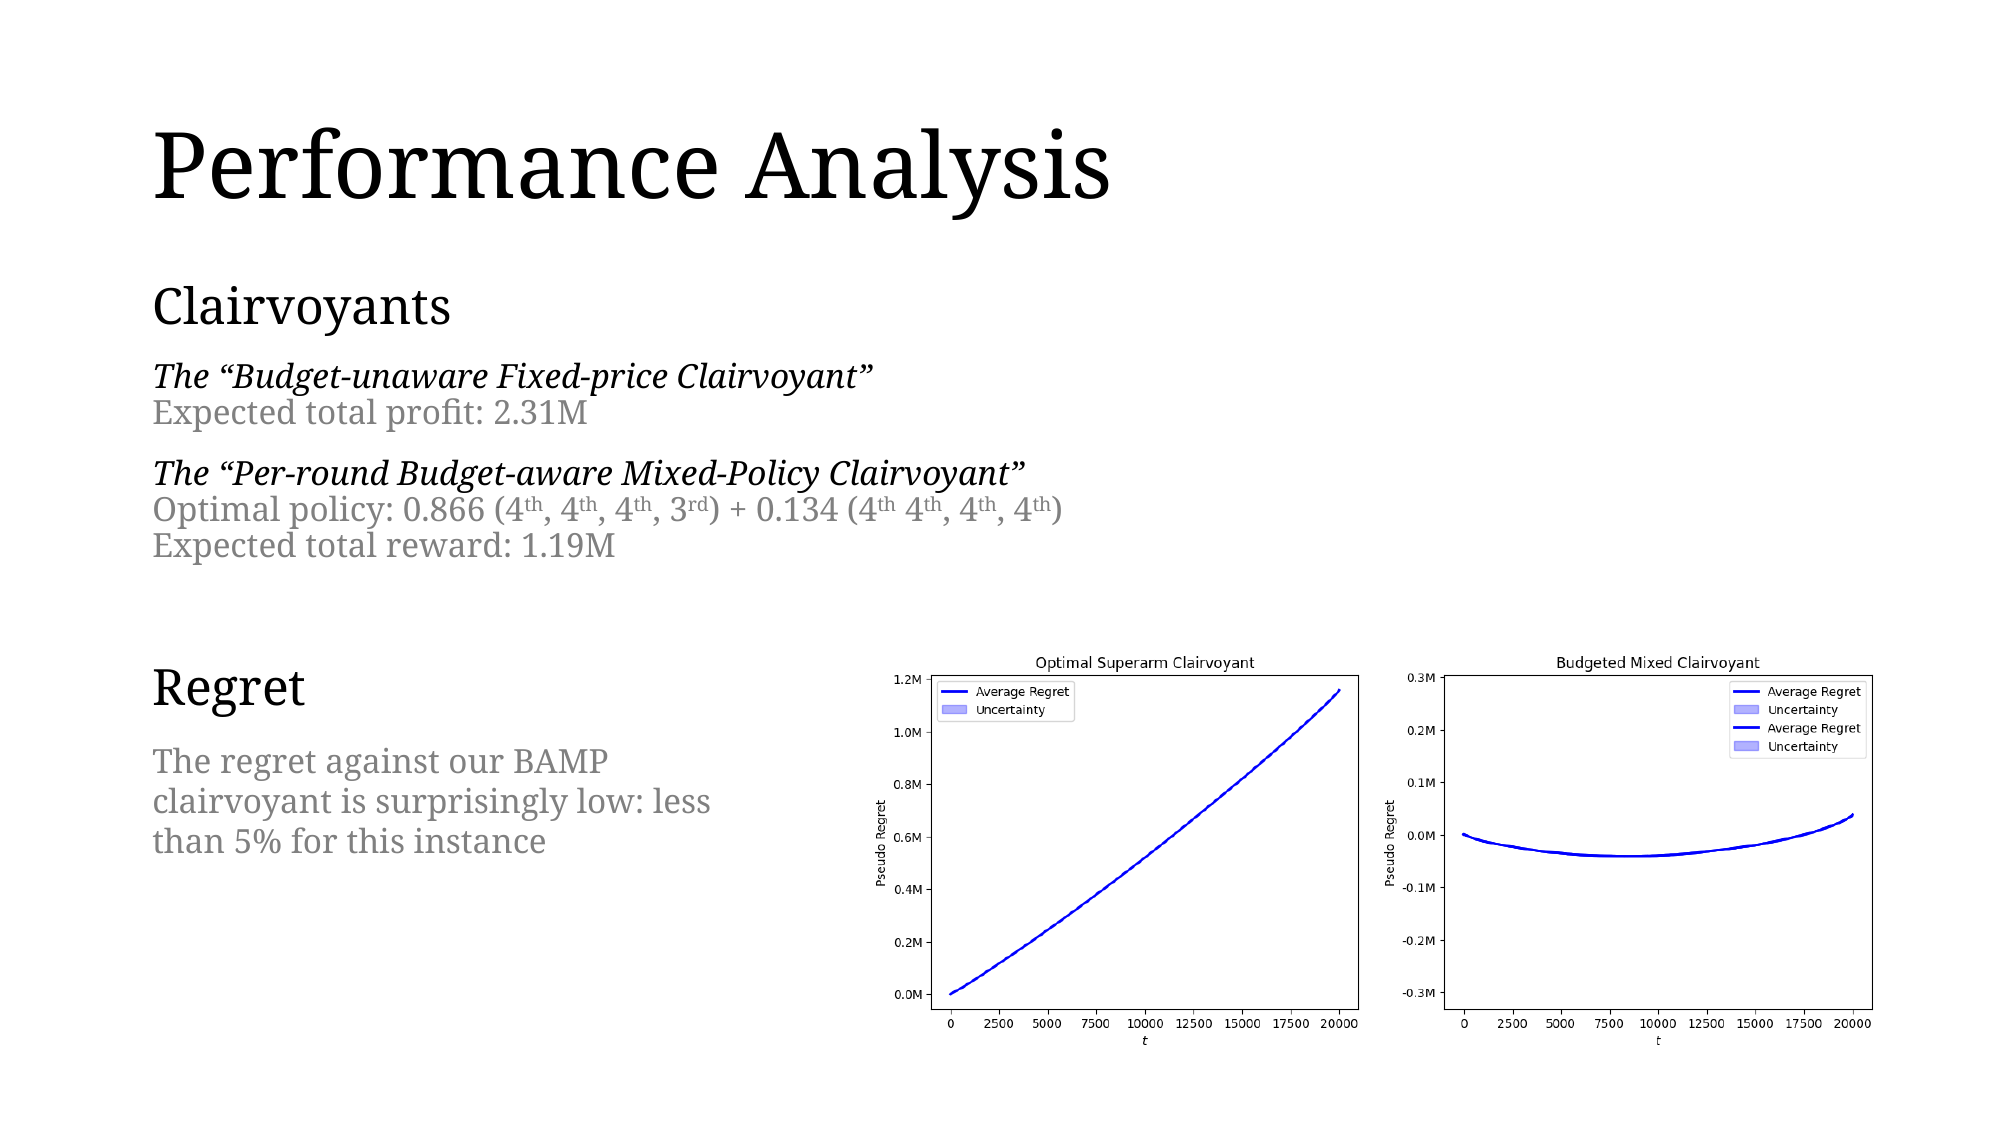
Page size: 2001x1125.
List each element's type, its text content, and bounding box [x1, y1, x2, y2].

picture [867, 647, 1881, 1056]
text_box Regret The regret against our BAMP clairvoyant is surprisingly low: less than 5% for this instance [137, 647, 738, 938]
title Performance Analysis [137, 59, 1863, 278]
